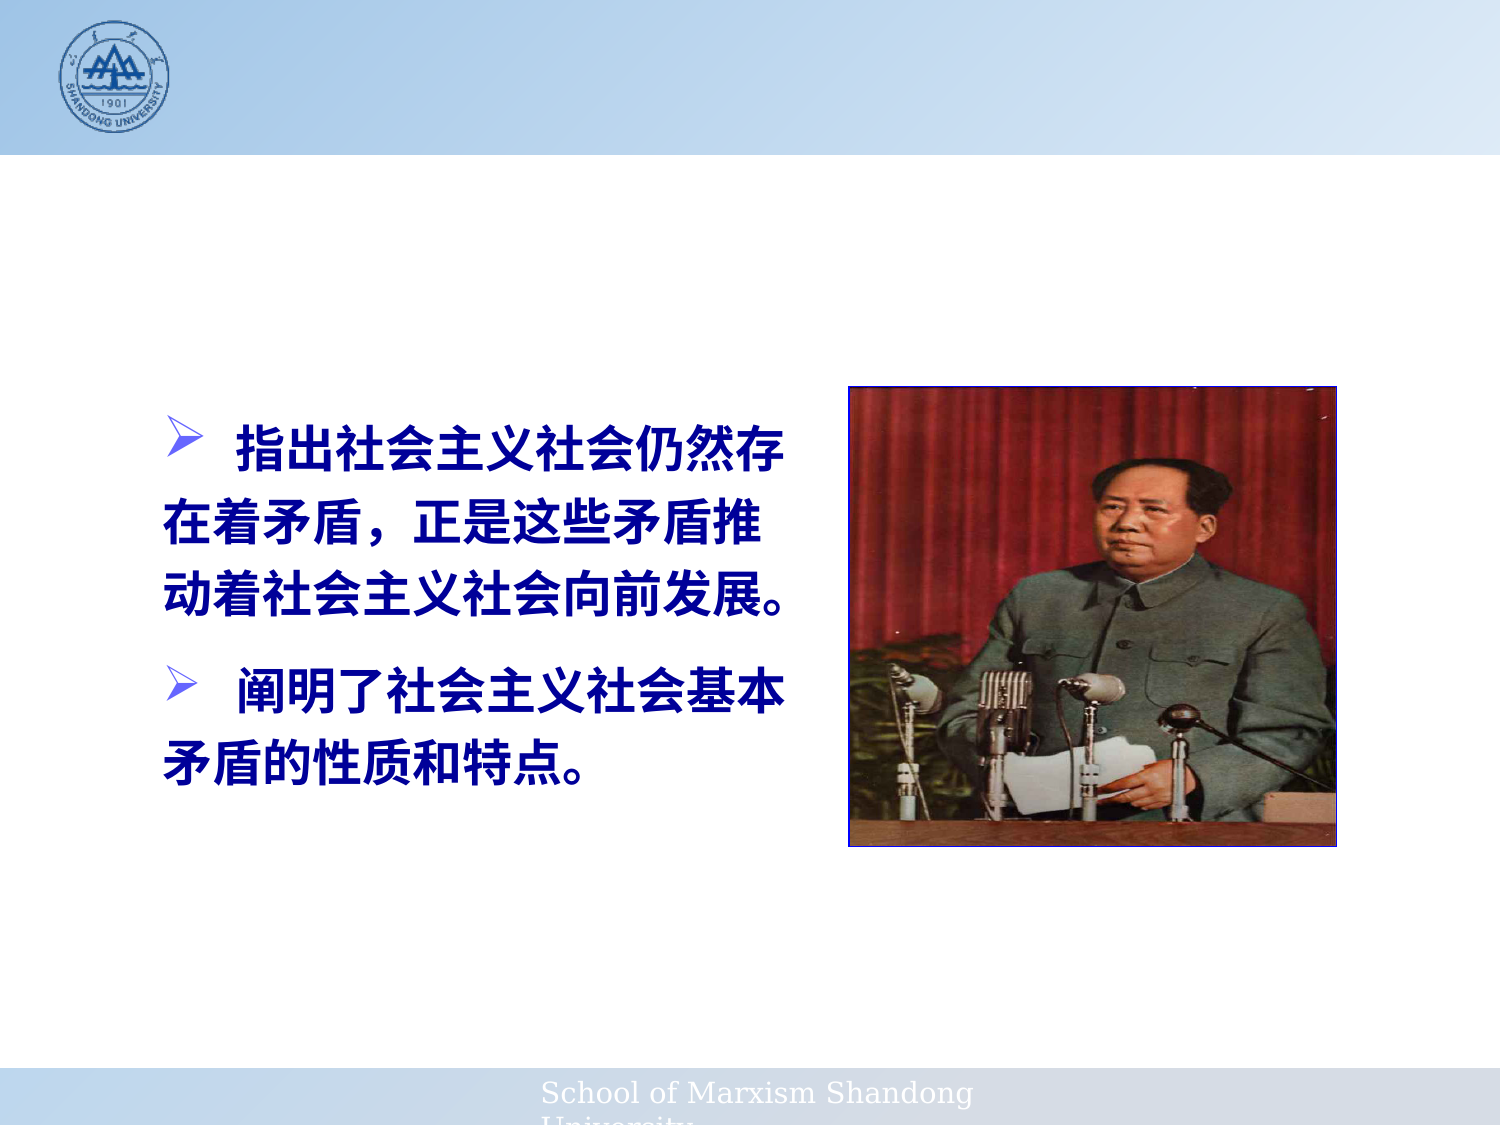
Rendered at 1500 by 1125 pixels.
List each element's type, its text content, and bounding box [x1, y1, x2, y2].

text_box 指出社会主义社会仍然存在着矛盾，正是这些矛盾推动着社会主义社会向前发展。 阐明了社会主义社会基本矛盾的性质和特点。 [147, 387, 823, 800]
picture [849, 387, 1336, 846]
picture [41, 0, 172, 142]
